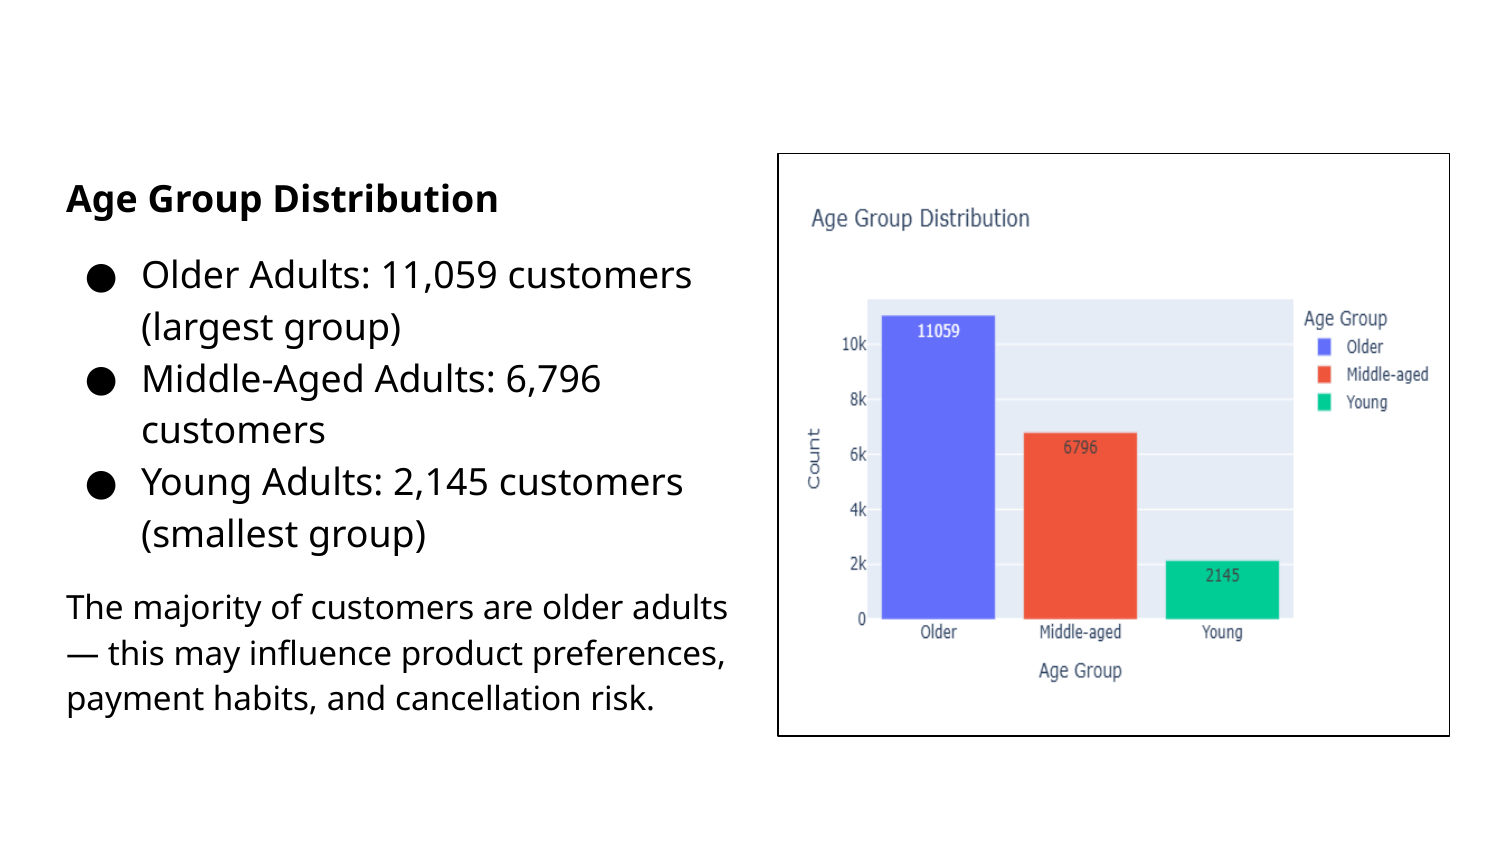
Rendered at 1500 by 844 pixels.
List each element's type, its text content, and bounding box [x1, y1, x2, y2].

title [51, 72, 1449, 167]
list Age Group Distribution Older Adults: 11,059 customers (largest group) Middle-Aged Adults: 6,796 customers Young Adults: 2,145 customers (smallest group) The majority of customers are older adults — this may influence product preferences, payment habits, and cancellation risk. [51, 135, 750, 750]
picture [778, 154, 1450, 736]
